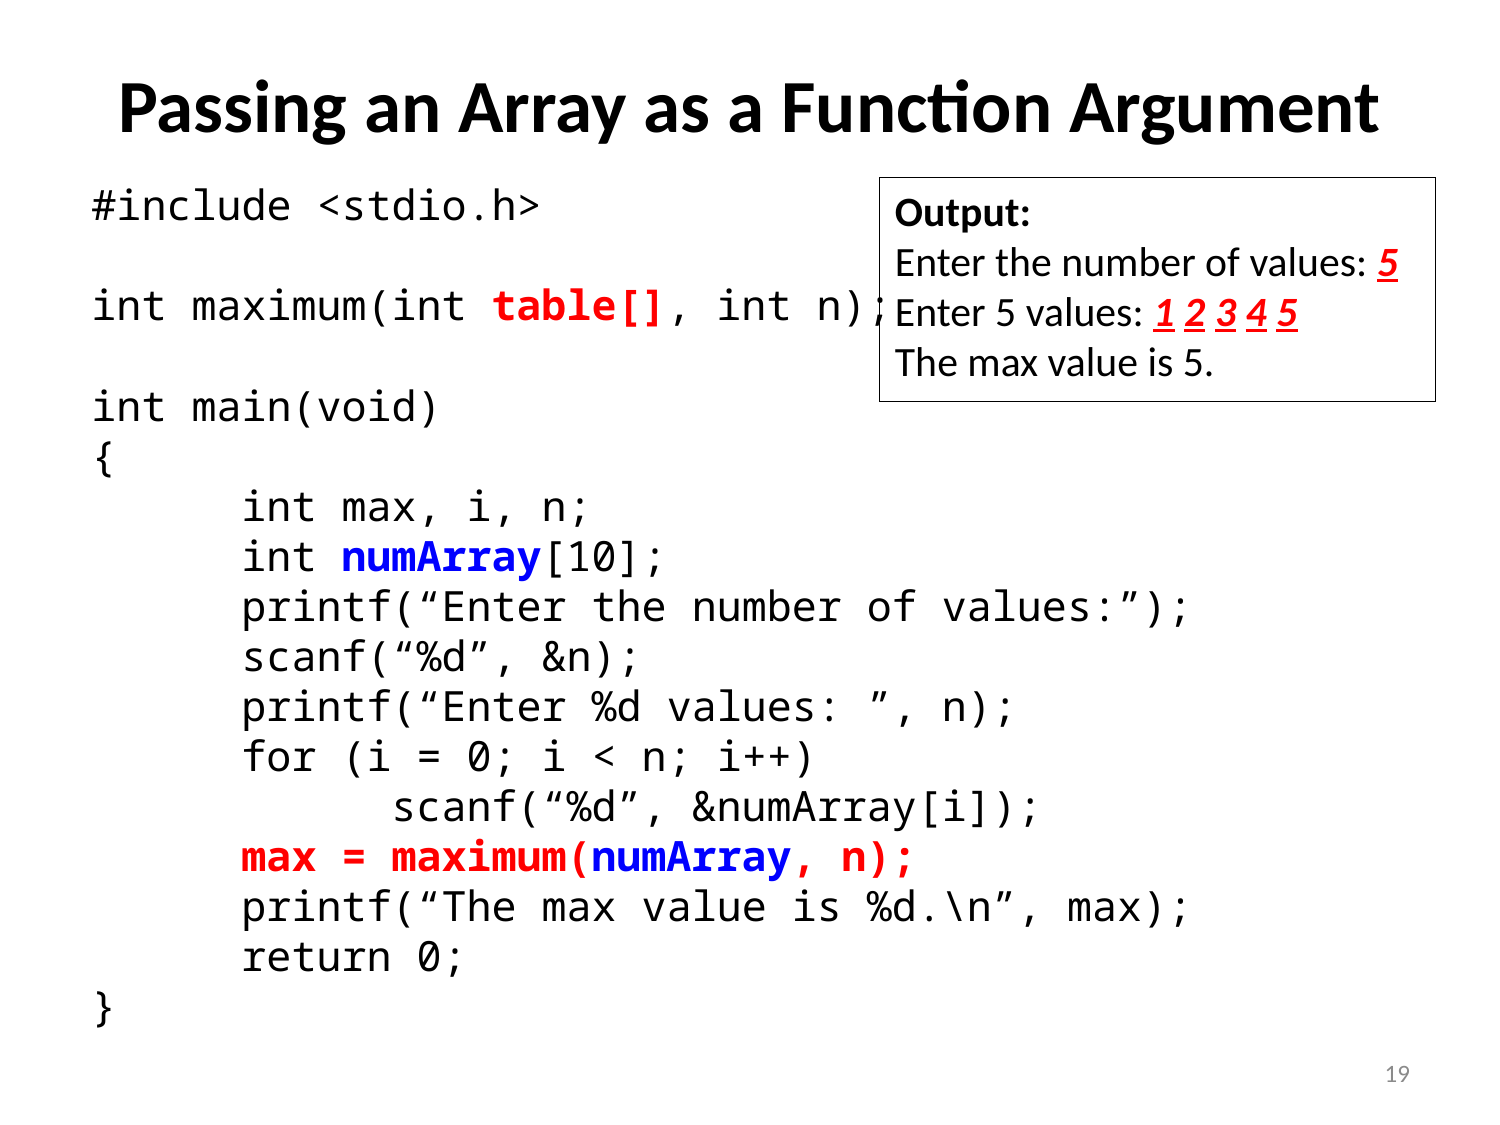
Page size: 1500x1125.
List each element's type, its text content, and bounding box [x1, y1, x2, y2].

slide_number 19 [1074, 1042, 1425, 1103]
text_box #include <stdio.h> int maximum(int table[], int n); int main(void) { int max, i, n; int numArray[10]; printf(“Enter the number of values:”); scanf(“%d”, &n); printf(“Enter %d values: ”, n); for (i = 0; i < n; i++) scanf(“%d”, &numArray[i]); max = maximum(numArray, n); printf(“The max value is %d.\n”, max); return 0; } [76, 171, 1262, 1037]
list Output: Enter the number of values: 5 Enter 5 values: 1 2 3 4 5 The max value is 5. [1262, 177, 1436, 402]
title Passing an Array as a Function Argument [75, 45, 1425, 161]
